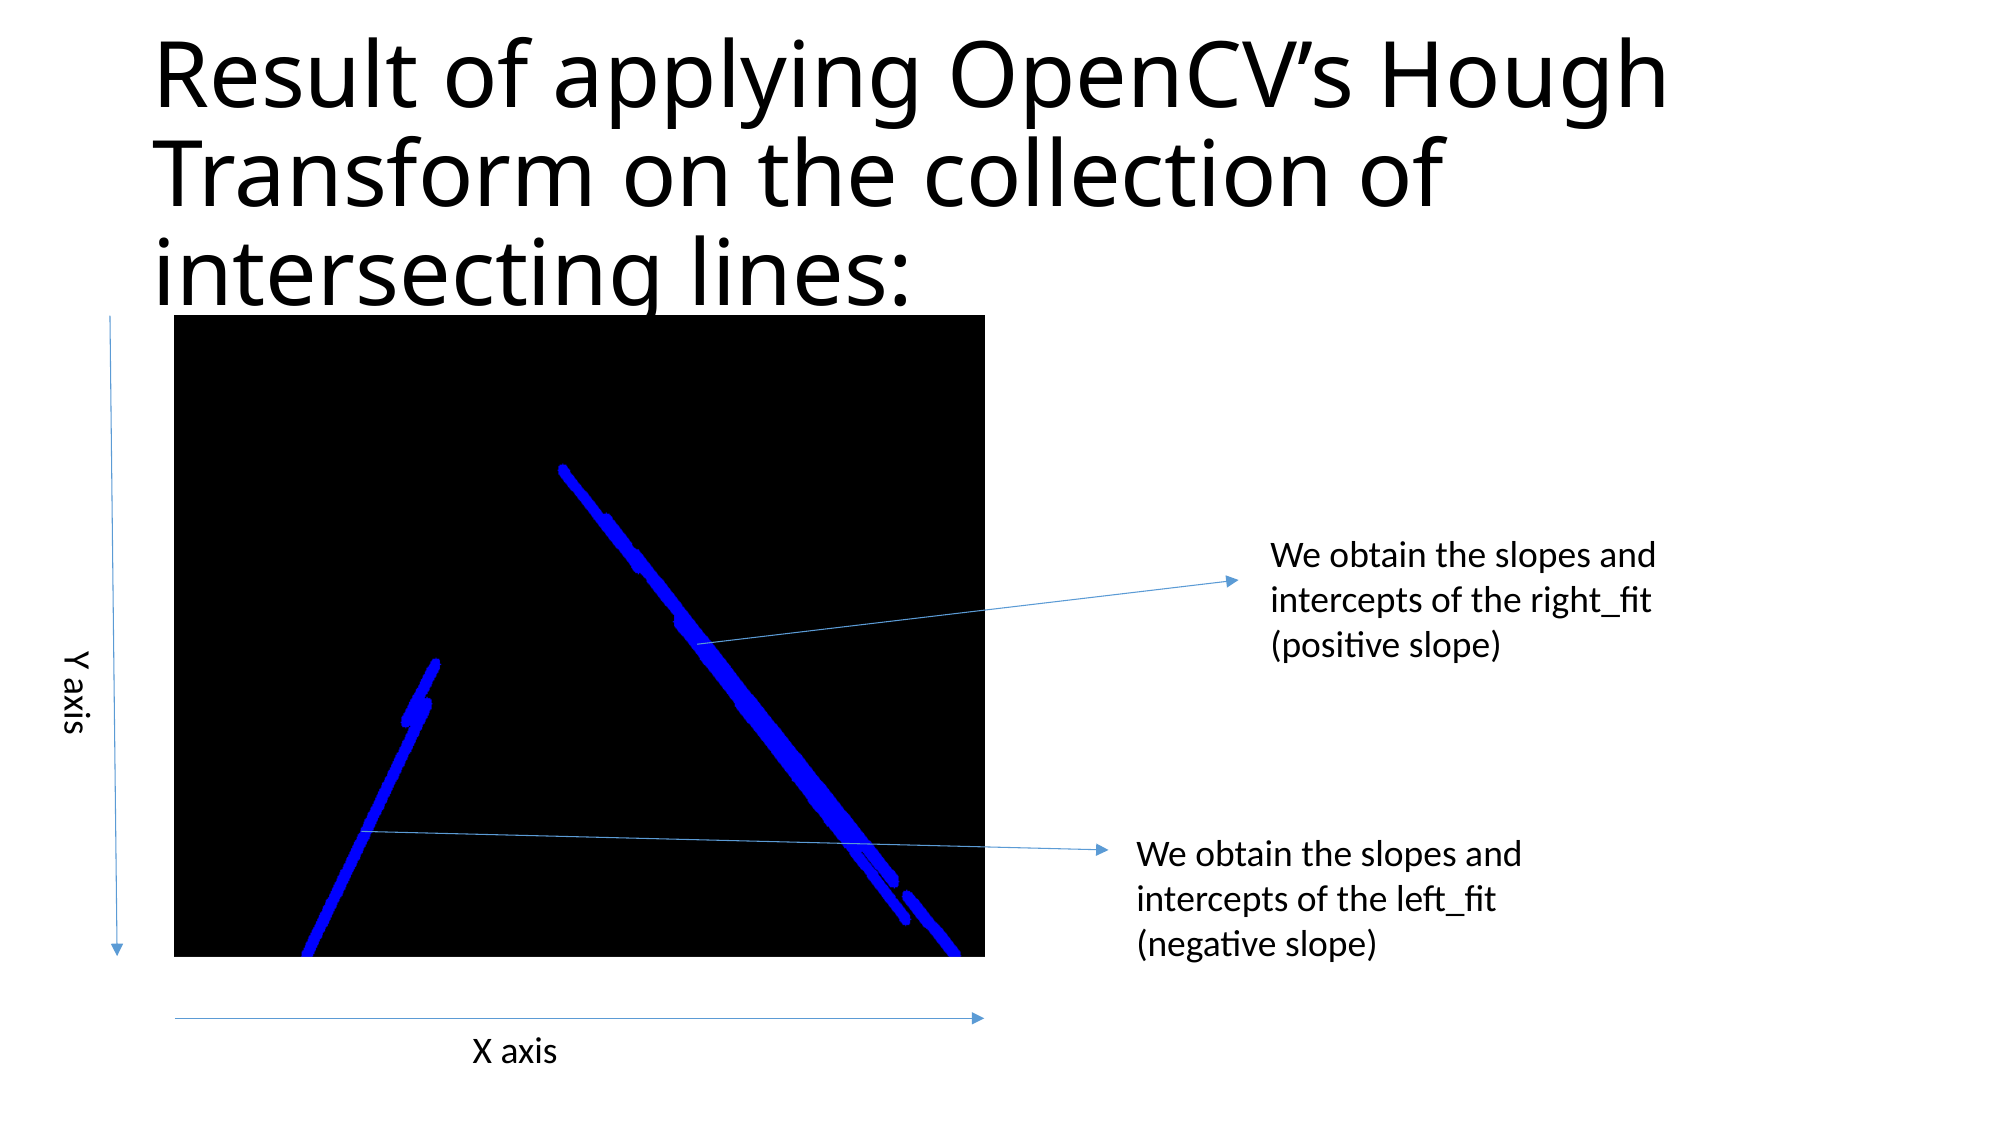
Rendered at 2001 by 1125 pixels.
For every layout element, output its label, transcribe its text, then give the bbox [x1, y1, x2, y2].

text_box We obtain the slopes and intercepts of the left_fit (negative slope) [1121, 821, 1638, 1017]
text_box X axis [457, 1019, 573, 1078]
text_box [697, 579, 1239, 645]
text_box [361, 831, 1109, 850]
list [174, 315, 985, 957]
text_box We obtain the slopes and intercepts of the right_fit (positive slope) [1255, 522, 1793, 673]
text_box Y axis [49, 636, 109, 750]
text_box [109, 315, 118, 957]
title Result of applying OpenCV’s Hough Transform on the collection of intersecting lines: [137, 59, 1863, 295]
